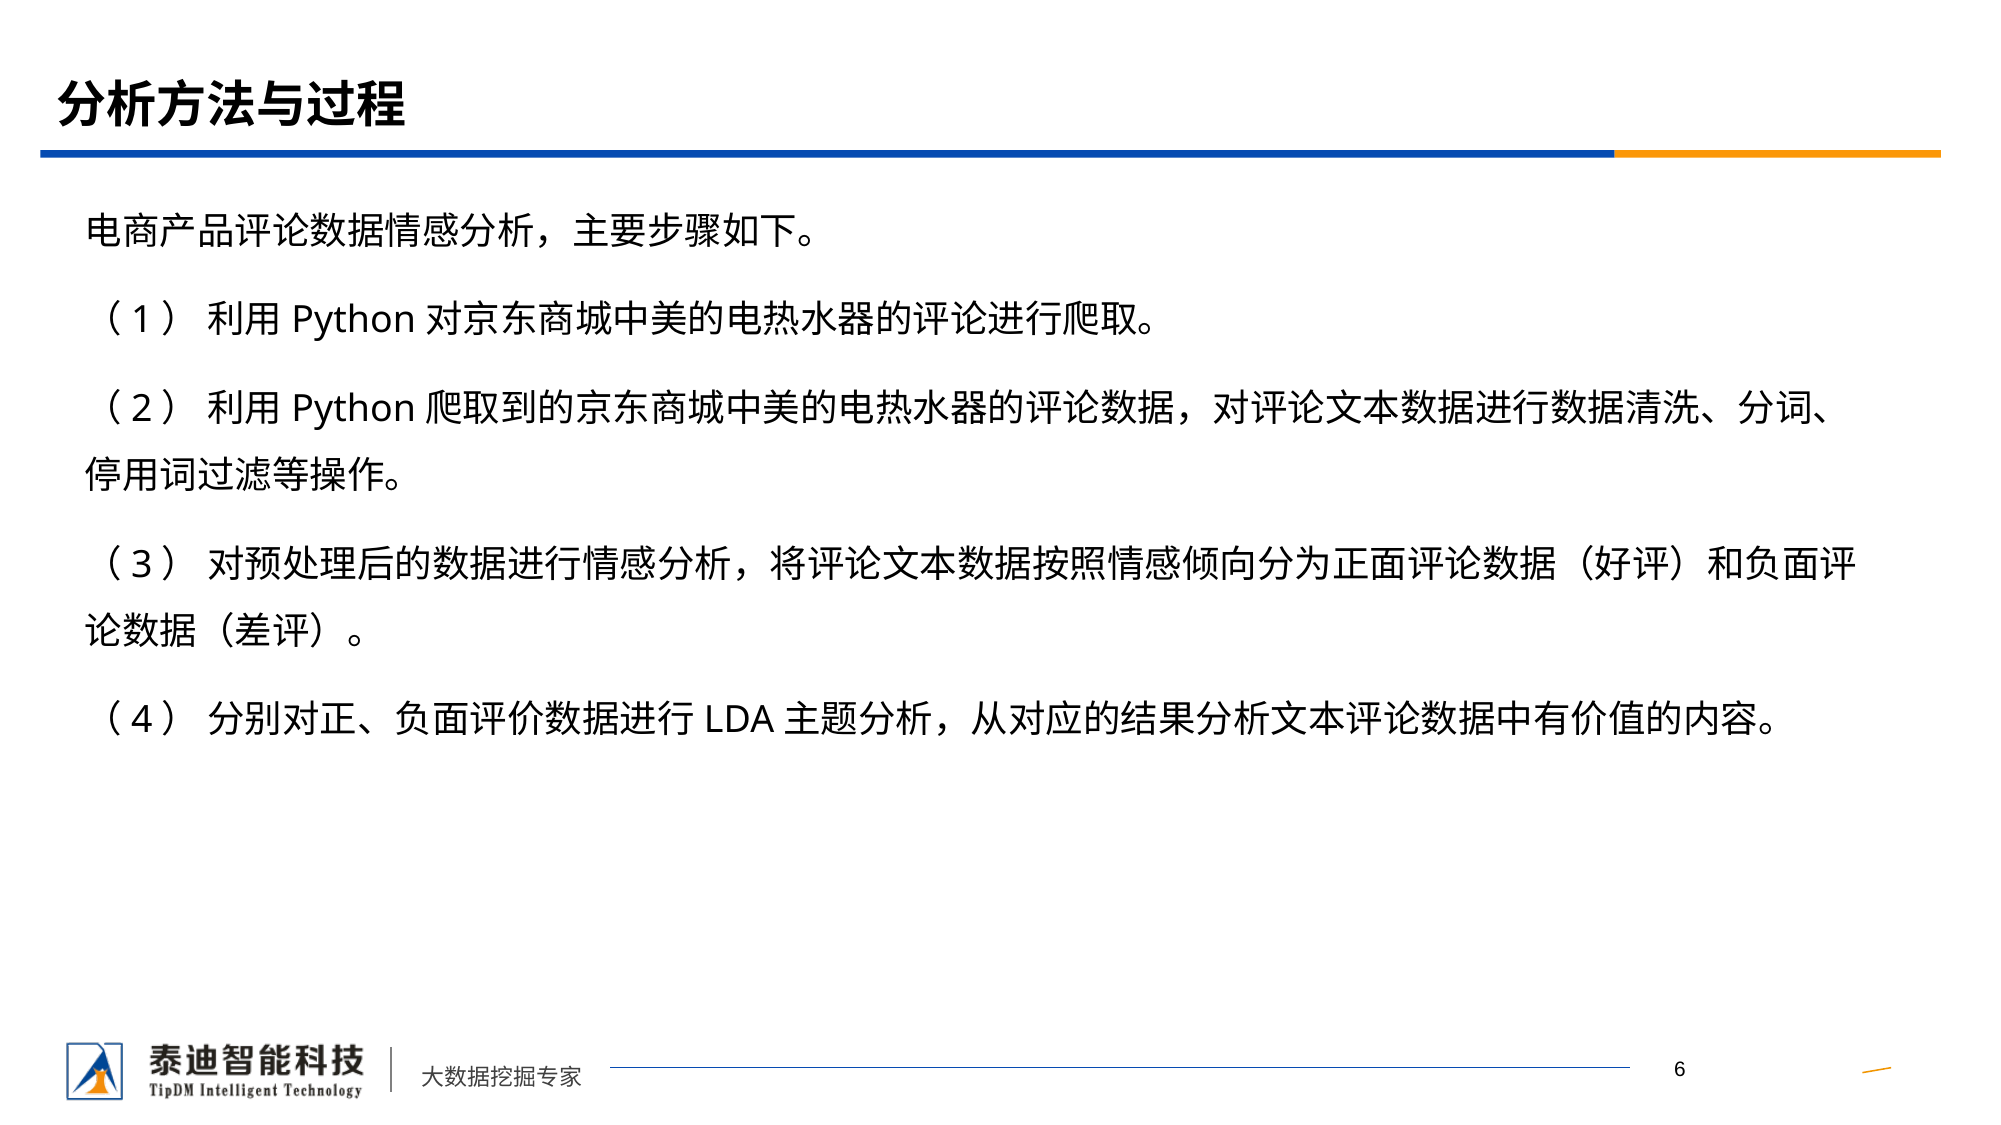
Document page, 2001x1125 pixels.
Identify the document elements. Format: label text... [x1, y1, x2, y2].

title 分析方法与过程 [41, 58, 1843, 146]
picture [62, 1028, 368, 1107]
list 电商产品评论数据情感分析，主要步骤如下。 （1） 利用Python对京东商城中美的电热水器的评论进行爬取。 （2） 利用Python爬取到的京东商城中美的电热水器的评论数据，对评论文本数据进行数据清洗、分词、停用词过滤等操作。 （3） 对预处理后的数据进行情感分析，将评论文本数据按照情感倾向分为正面评论数据（好评）和负面评论数据（差评）。 （4） 分别对正、负面评价数据进行LDA主题分析，从对应的结果分析文本评论数据中有价值的内容。 [69, 176, 1892, 1005]
